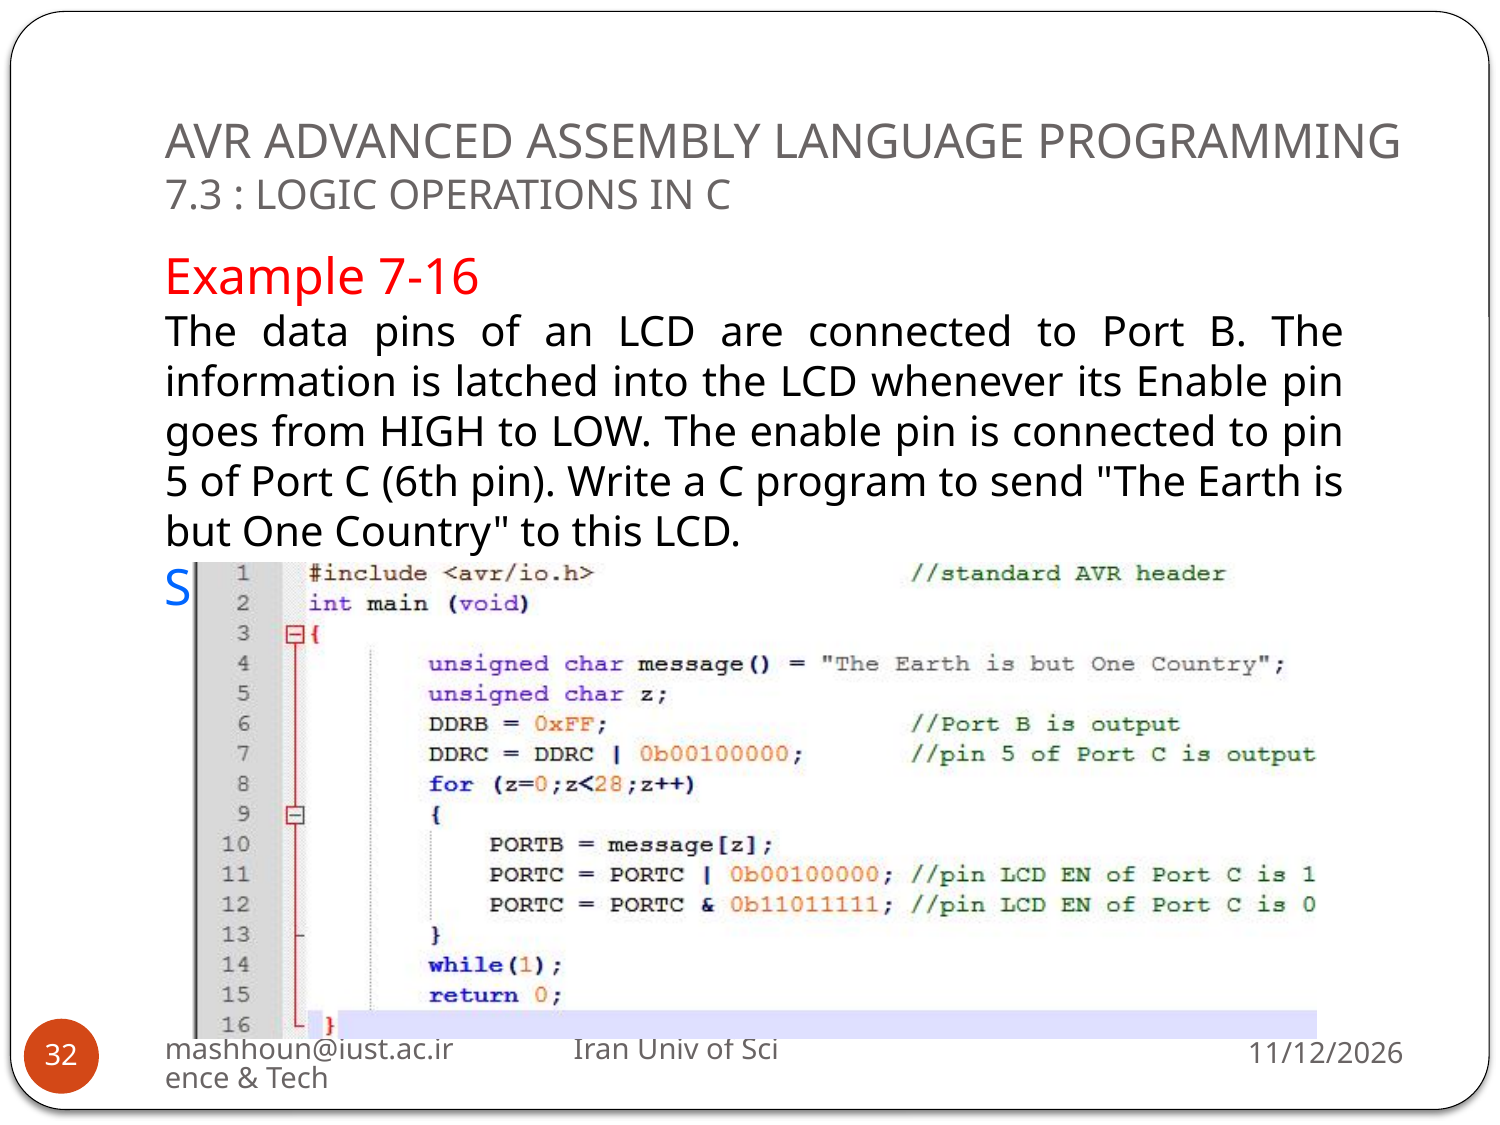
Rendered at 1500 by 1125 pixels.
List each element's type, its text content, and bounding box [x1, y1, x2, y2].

slide_number 32 [23, 1018, 99, 1094]
picture [191, 562, 1318, 1040]
footer mashhoun@iust.ac.ir Iran Univ of Science & Tech [150, 1012, 800, 1088]
title AVR ADVANCED ASSEMBLY LANGUAGE PROGRAMMING 7.3 : LOGIC OPERATIONS IN C [150, 45, 1425, 233]
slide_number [1012, 1015, 1419, 1094]
list Example 7-16 The data pins of an LCD are connected to Port B. The information is latched into the LCD whenever its Enable pin goes from HIGH to LOW. The enable pin is connected to pin 5 of Port C (6th pin). Write a C program to send "The Earth is but One Country" to this LCD. Solution: [150, 237, 1360, 1015]
